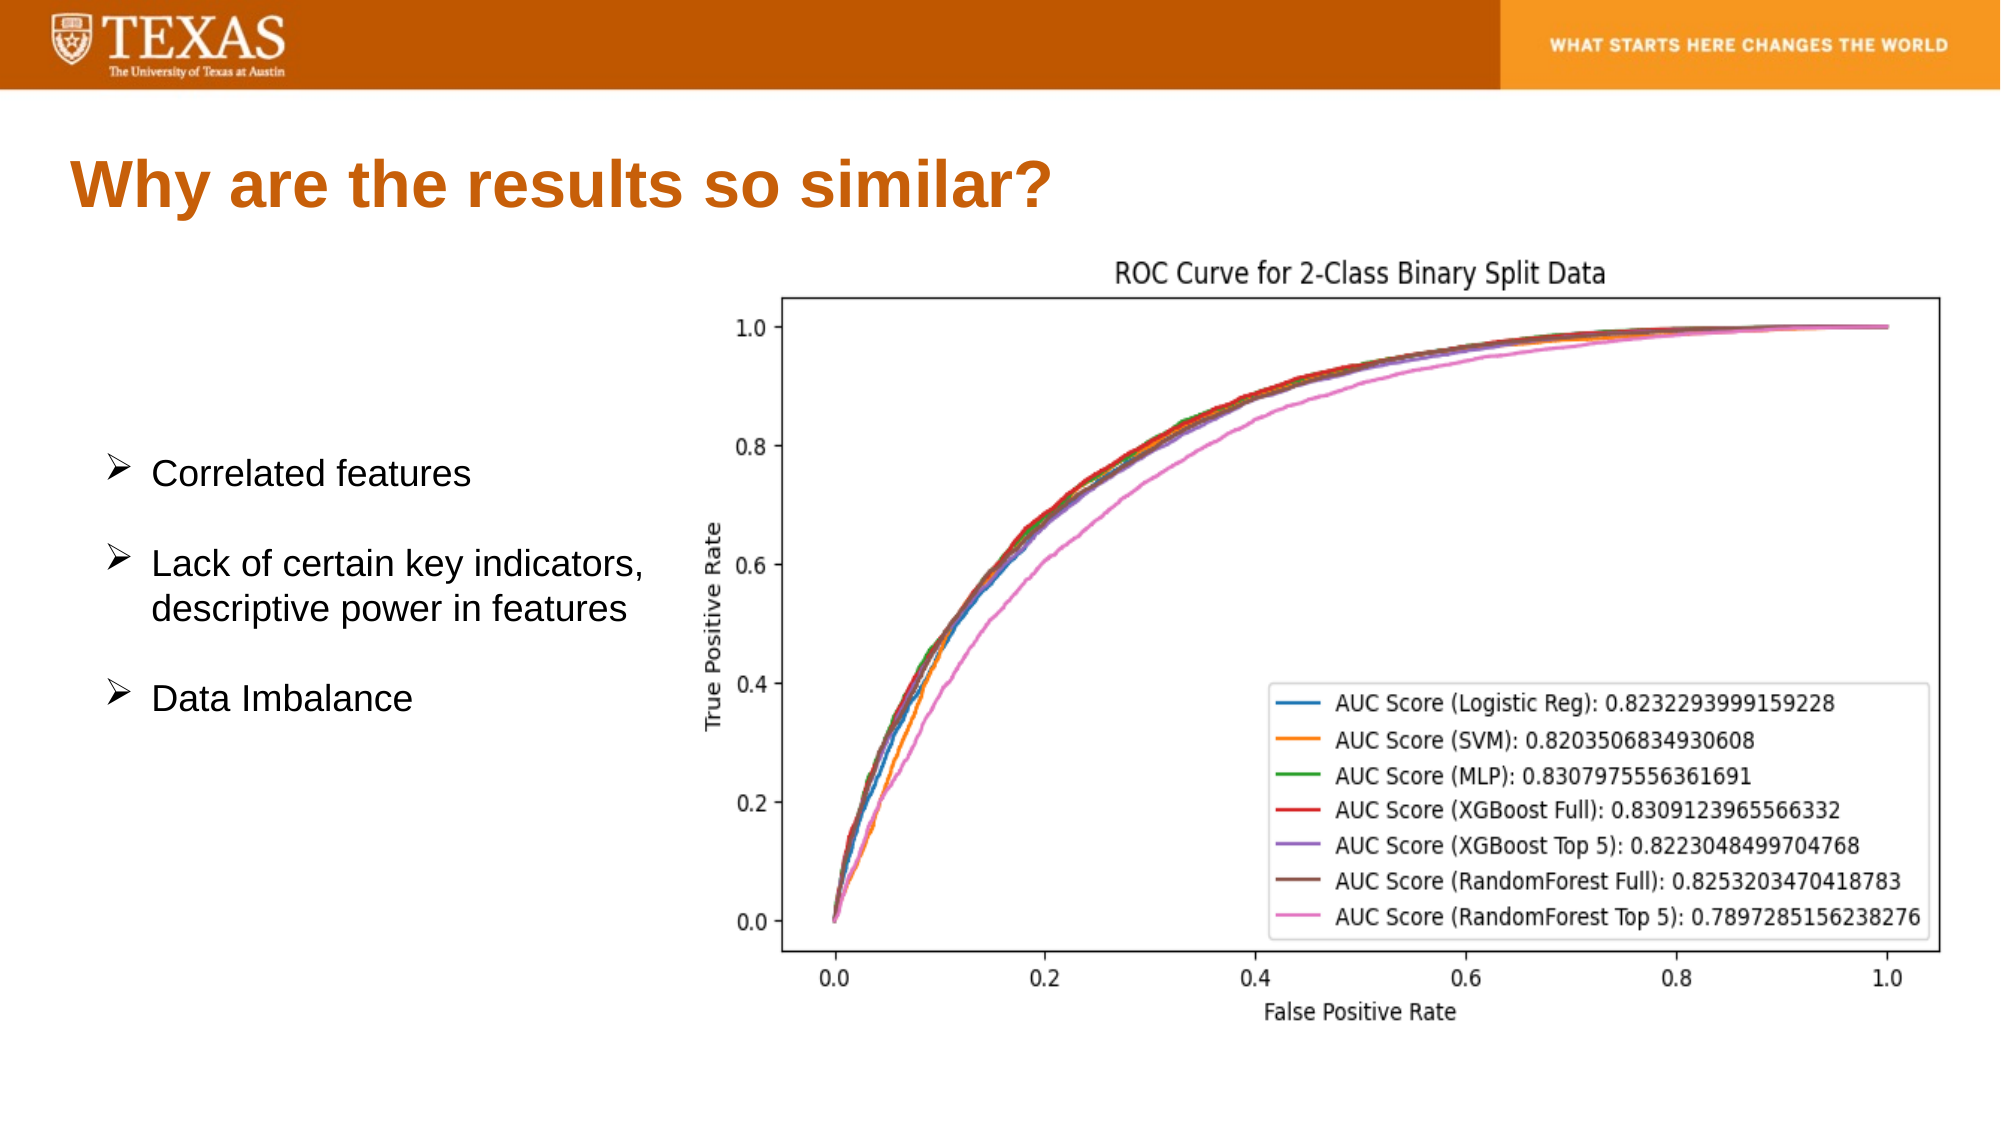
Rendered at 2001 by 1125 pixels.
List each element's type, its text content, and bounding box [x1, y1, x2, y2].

title Why are the results so similar? [70, 124, 1595, 248]
picture [0, 0, 2001, 1125]
text_box Correlated features Lack of certain key indicators, descriptive power in features Data Imbalance [89, 396, 681, 862]
